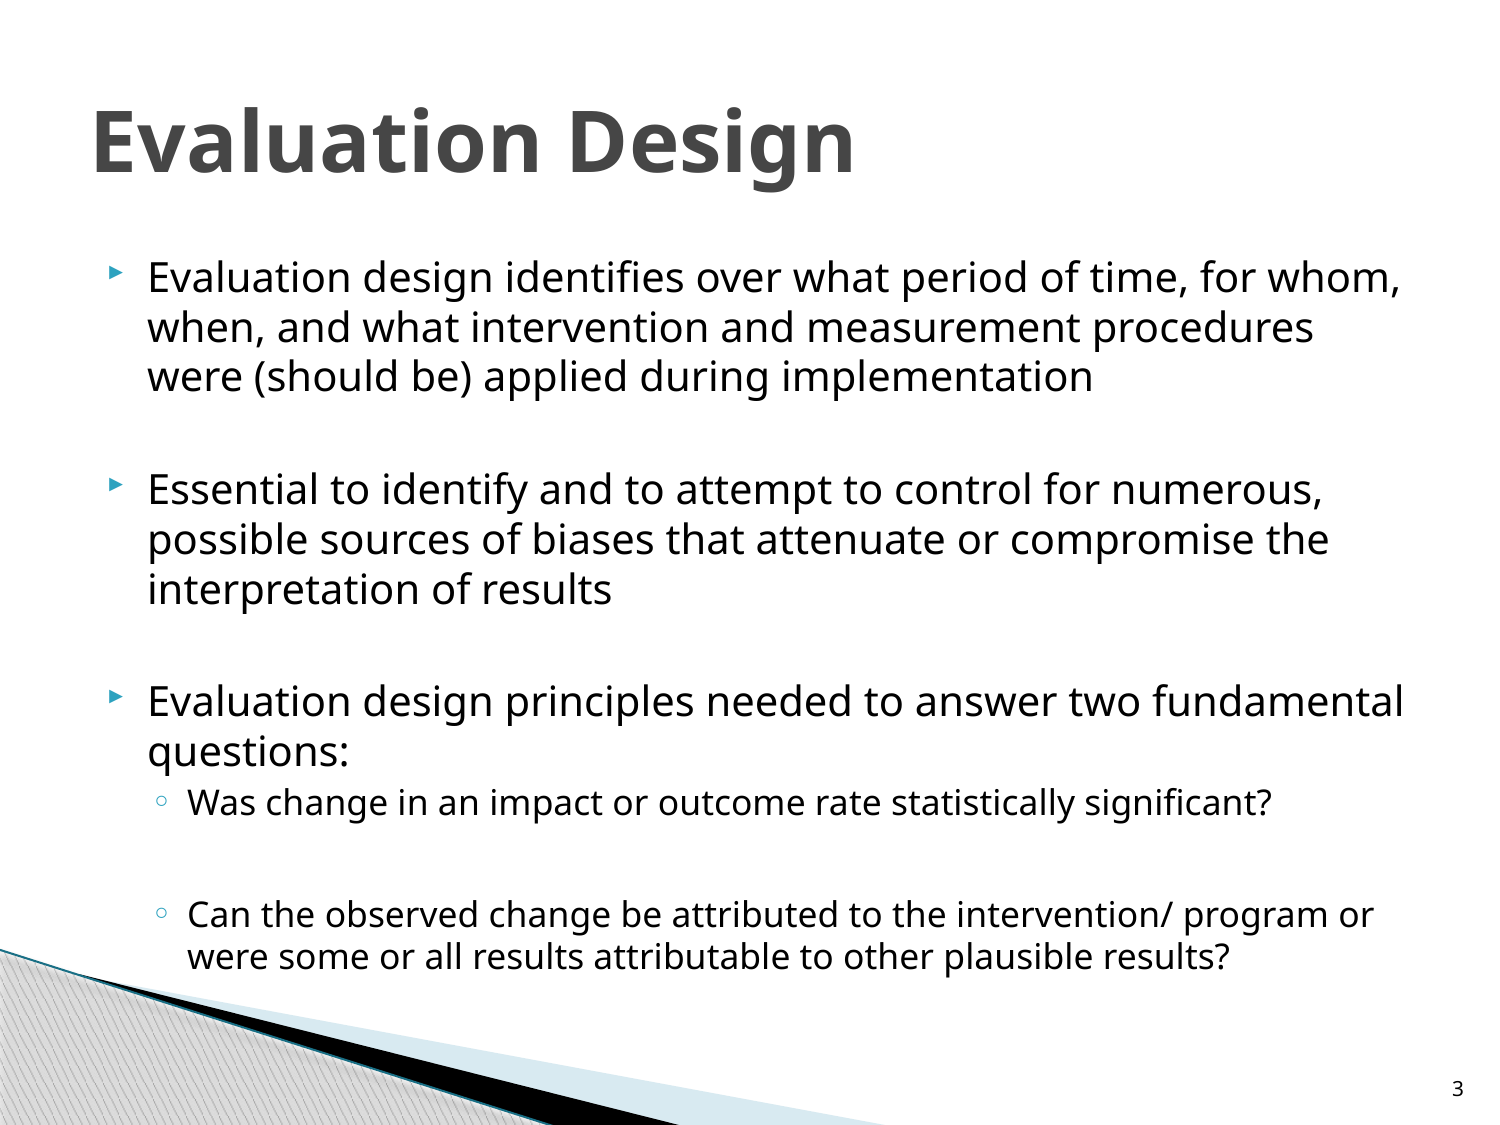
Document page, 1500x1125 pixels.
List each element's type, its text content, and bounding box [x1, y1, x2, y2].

title Evaluation Design [75, 45, 1425, 233]
list Evaluation design identifies over what period of time, for whom, when, and what intervention and measurement procedures were (should be) applied during implementation Essential to identify and to attempt to control for numerous, possible sources of biases that attenuate or compromise the interpretation of results Evaluation design principles needed to answer two fundamental questions: Was change in an impact or outcome rate statistically significant? Can the observed change be attributed to the intervention/ program or were some or all results attributable to other plausible results? [75, 243, 1425, 986]
slide_number 3 [1418, 1051, 1479, 1112]
